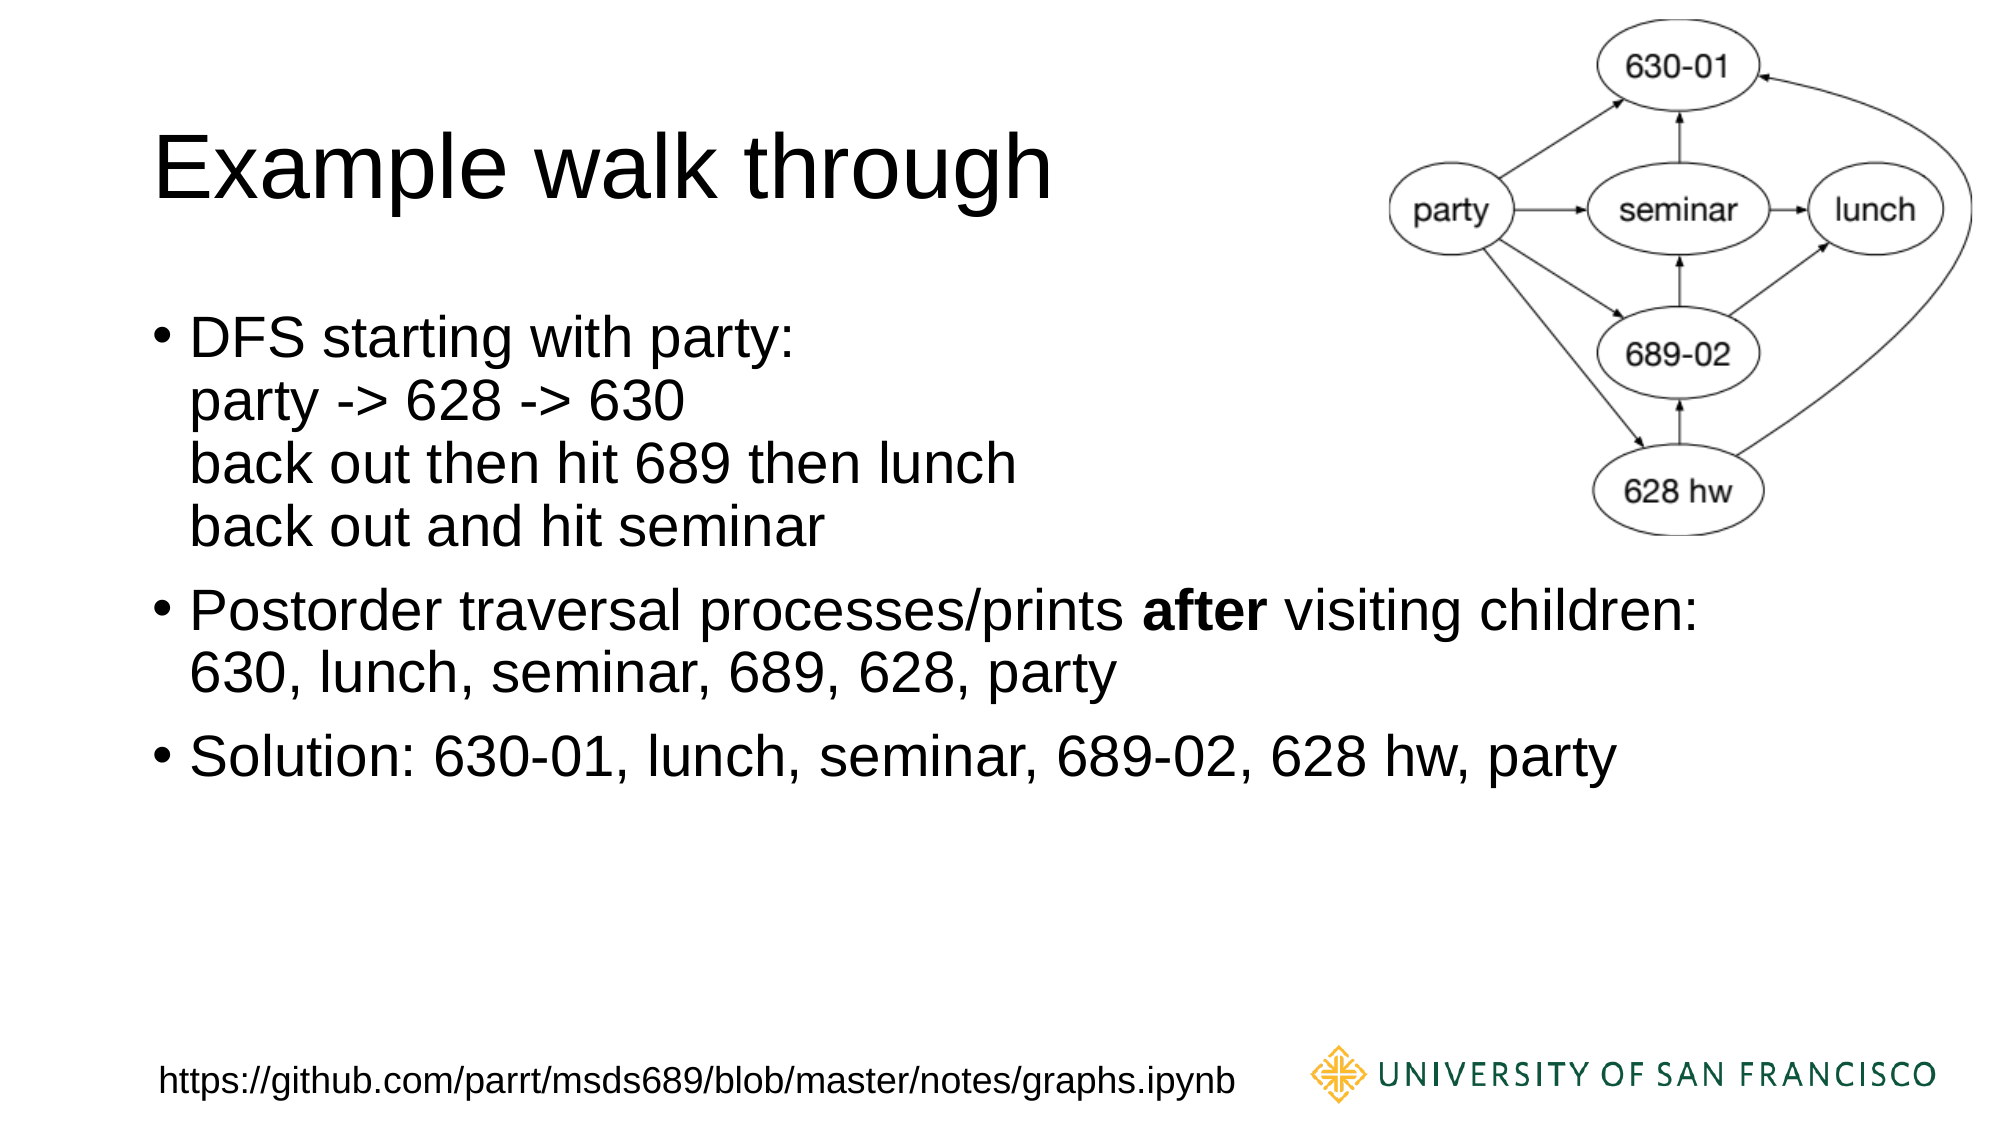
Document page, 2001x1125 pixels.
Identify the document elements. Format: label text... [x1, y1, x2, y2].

list DFS starting with party: party -> 628 -> 630 back out then hit 689 then lunch back out and hit seminar Postorder traversal processes/prints after visiting children: 630, lunch, seminar, 689, 628, party Solution: 630-01, lunch, seminar, 689-02, 628 hw, party [137, 299, 1863, 1014]
picture [1388, 18, 1973, 536]
text_box https://github.com/parrt/msds689/blob/master/notes/graphs.ipynb [143, 1048, 1252, 1108]
title Example walk through [137, 59, 1388, 278]
